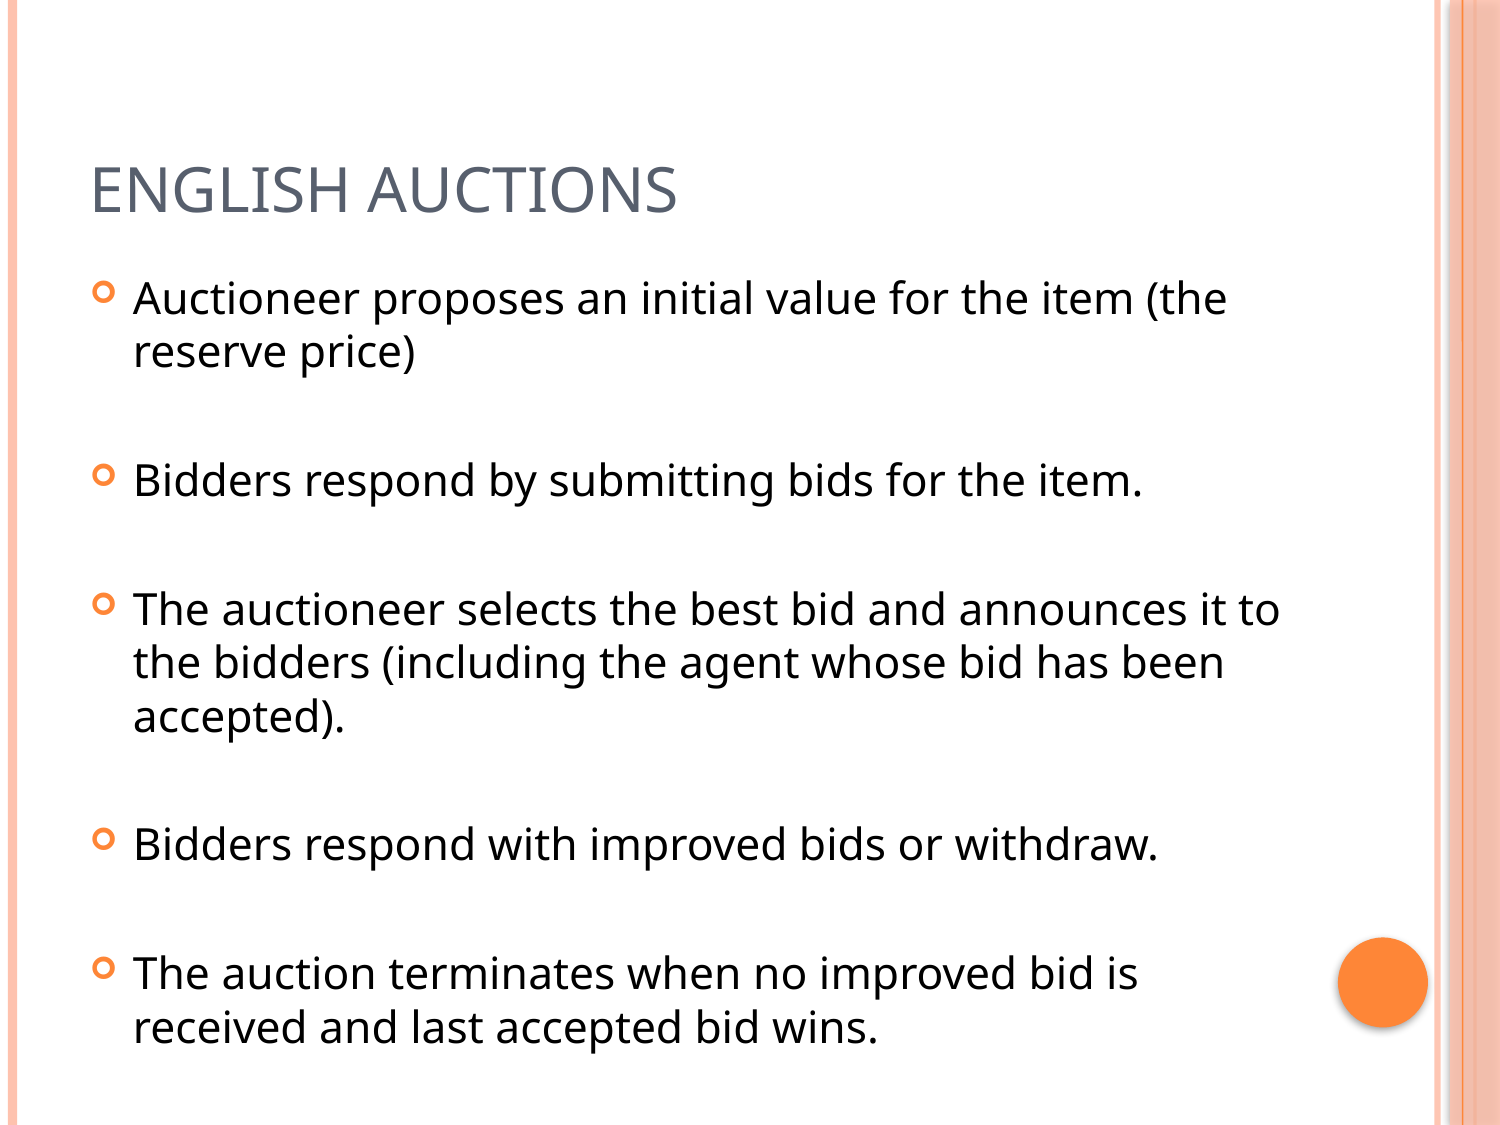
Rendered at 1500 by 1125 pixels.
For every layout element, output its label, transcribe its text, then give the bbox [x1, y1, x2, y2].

list Auctioneer proposes an initial value for the item (the reserve price) Bidders respond by submitting bids for the item. The auctioneer selects the best bid and announces it to the bidders (including the agent whose bid has been accepted). Bidders respond with improved bids or withdraw. The auction terminates when no improved bid is received and last accepted bid wins. [75, 262, 1300, 1062]
title English Auctions [75, 45, 1300, 233]
